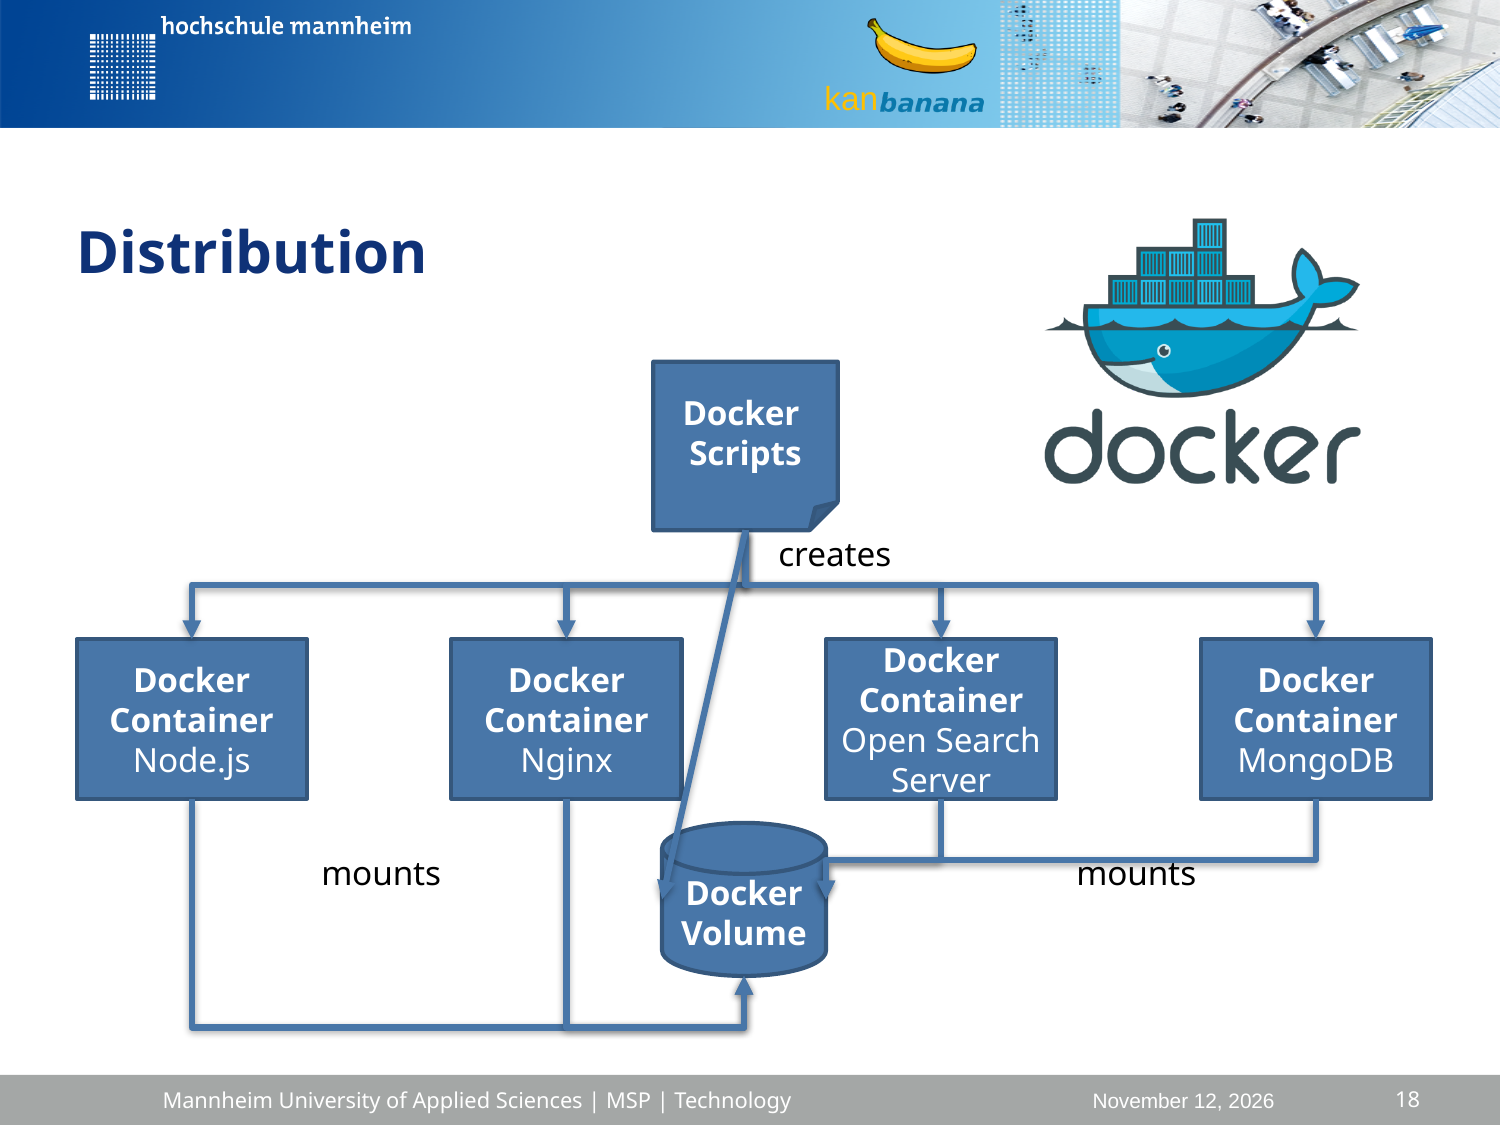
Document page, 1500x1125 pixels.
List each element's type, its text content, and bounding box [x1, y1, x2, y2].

picture [985, 160, 1416, 545]
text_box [76, 361, 1432, 977]
title Distribution [76, 207, 980, 339]
footer Mannheim University of Applied Sciences | MSP | Technology [162, 1087, 1081, 1113]
picture [0, 0, 1500, 128]
slide_number 18 [1085, 1075, 1436, 1124]
